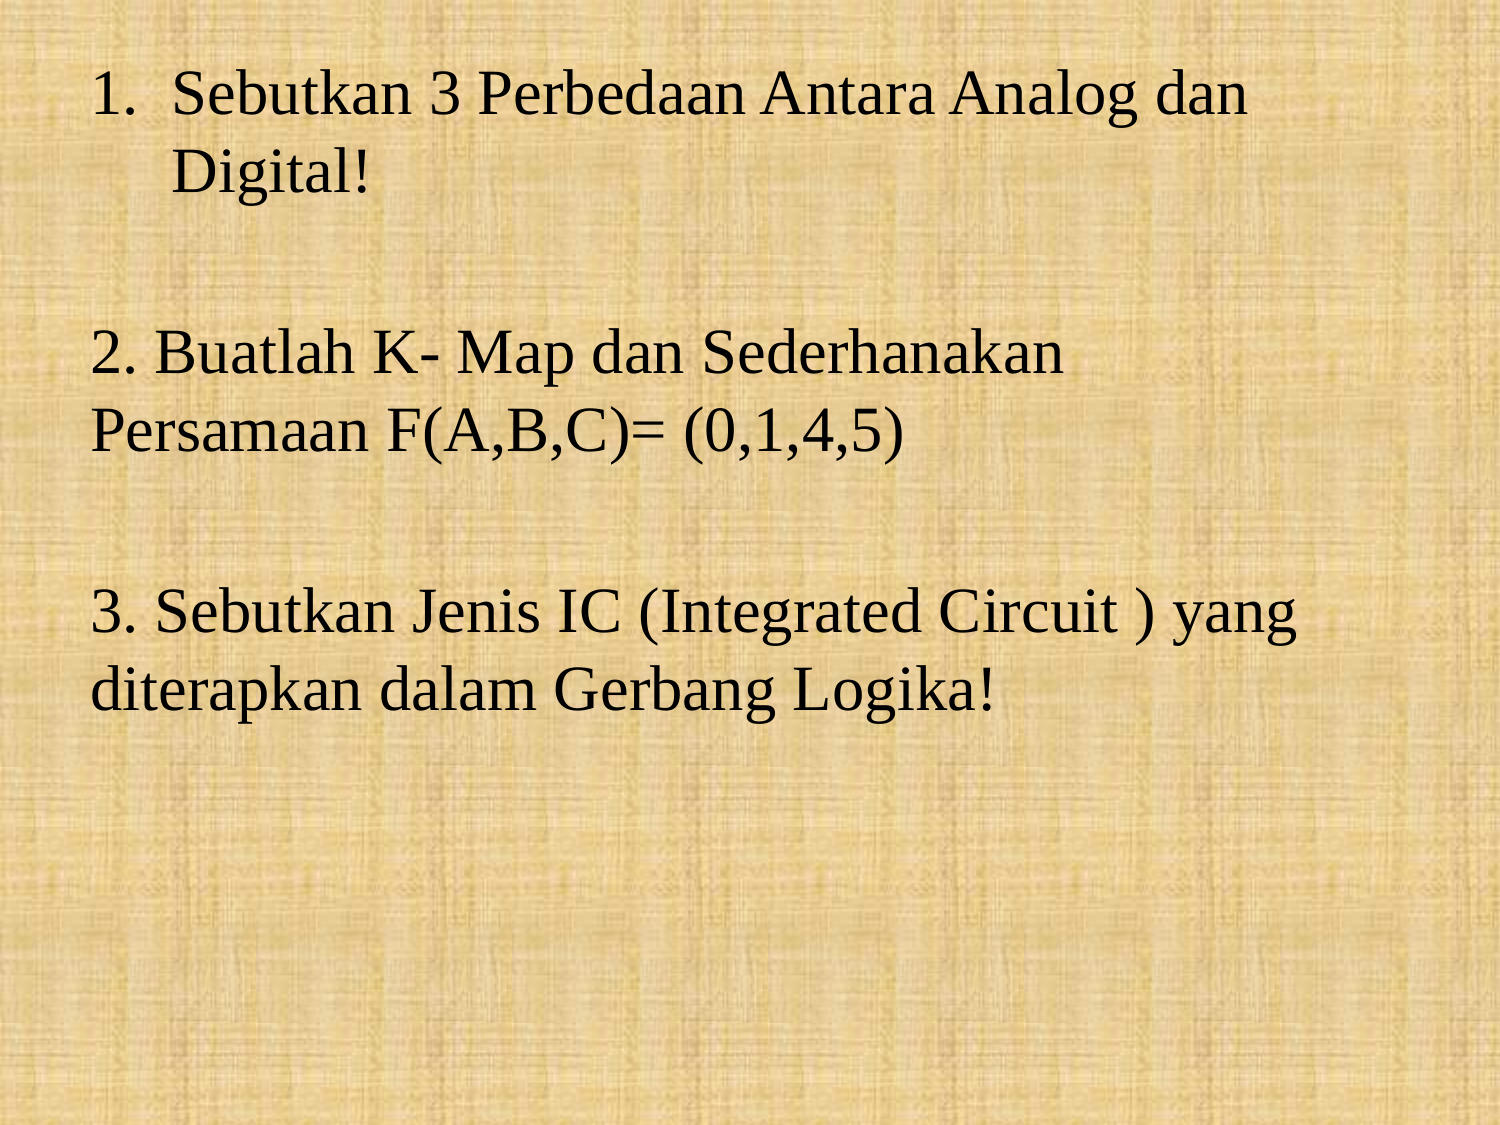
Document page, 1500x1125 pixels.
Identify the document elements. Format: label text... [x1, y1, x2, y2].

picture [0, 0, 1500, 1125]
list Sebutkan 3 Perbedaan Antara Analog dan Digital! 2. Buatlah K- Map dan Sederhanakan Persamaan F(A,B,C)= (0,1,4,5) 3. Sebutkan Jenis IC (Integrated Circuit ) yang diterapkan dalam Gerbang Logika! [75, 42, 1425, 1005]
